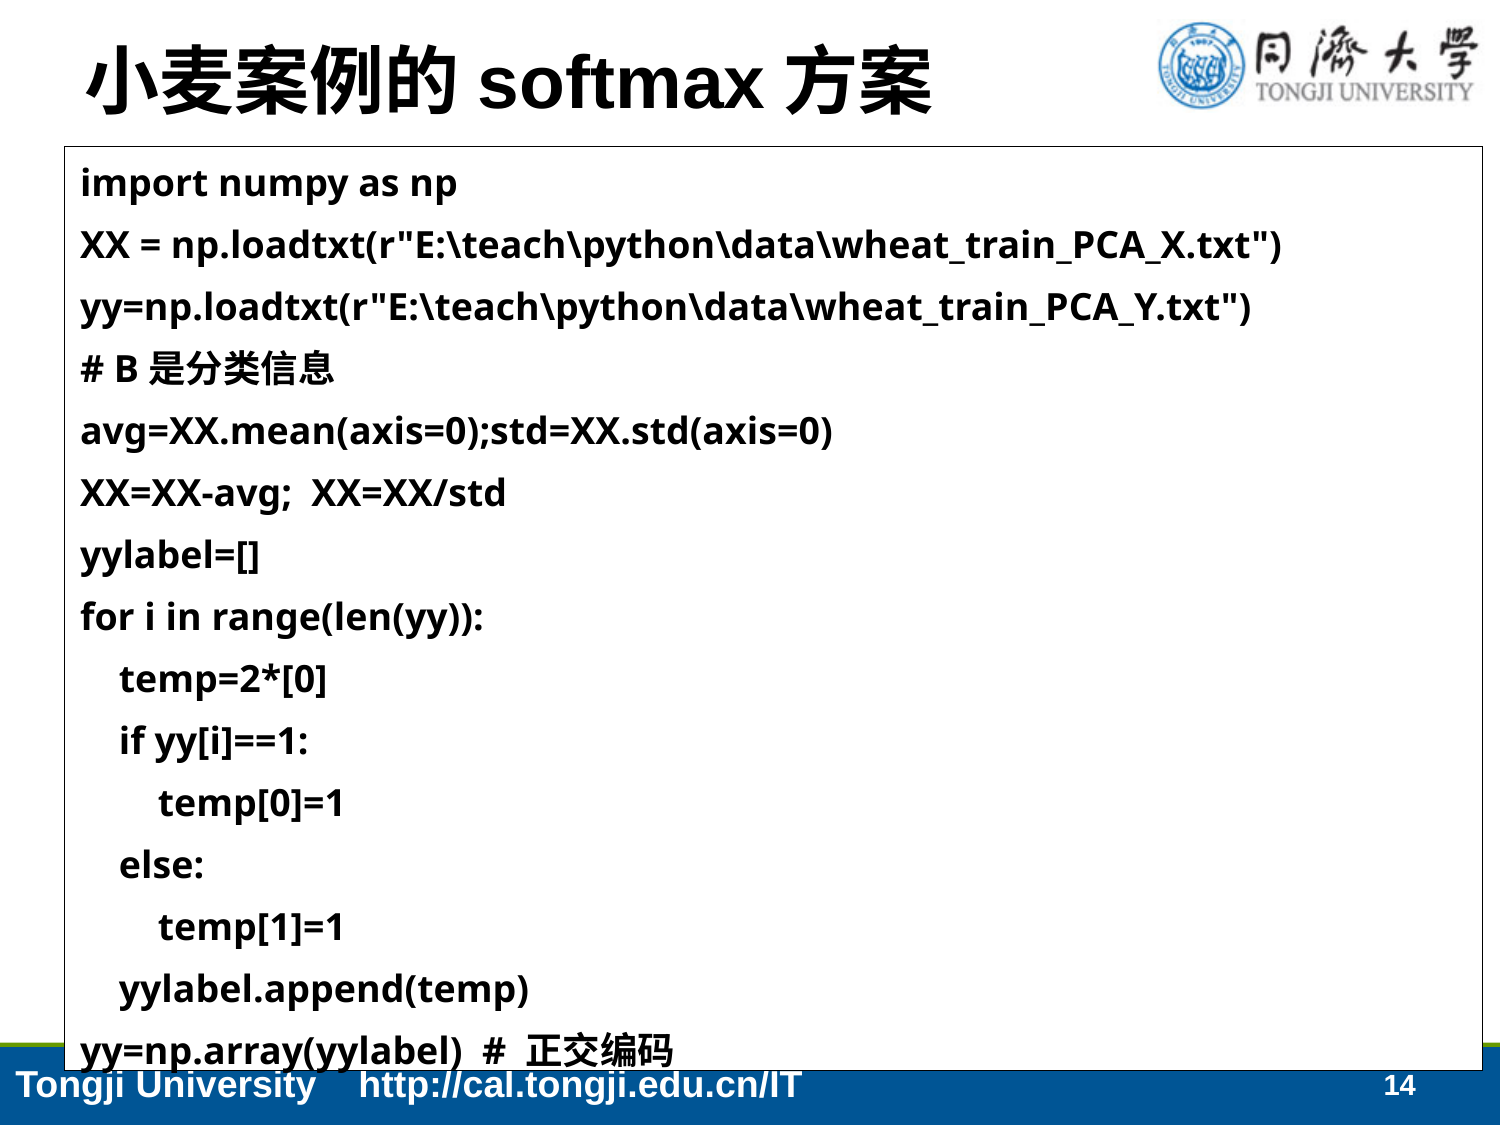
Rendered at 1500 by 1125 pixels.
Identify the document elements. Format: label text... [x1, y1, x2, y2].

picture [1345, 19, 1495, 113]
list import numpy as np XX = np.loadtxt(r"E:\teach\python\data\wheat_train_PCA_X.txt") yy=np.loadtxt(r"E:\teach\python\data\wheat_train_PCA_Y.txt") # B是分类信息 avg=XX.mean(axis=0);std=XX.std(axis=0) XX=XX-avg; XX=XX/std yylabel=[] for i in range(len(yy)): temp=2*[0] if yy[i]==1: temp[0]=1 else: temp[1]=1 yylabel.append(temp) yy=np.array(yylabel) # 正交编码 [64, 146, 1483, 1071]
title 小麦案例的softmax方案 [69, 0, 1345, 134]
